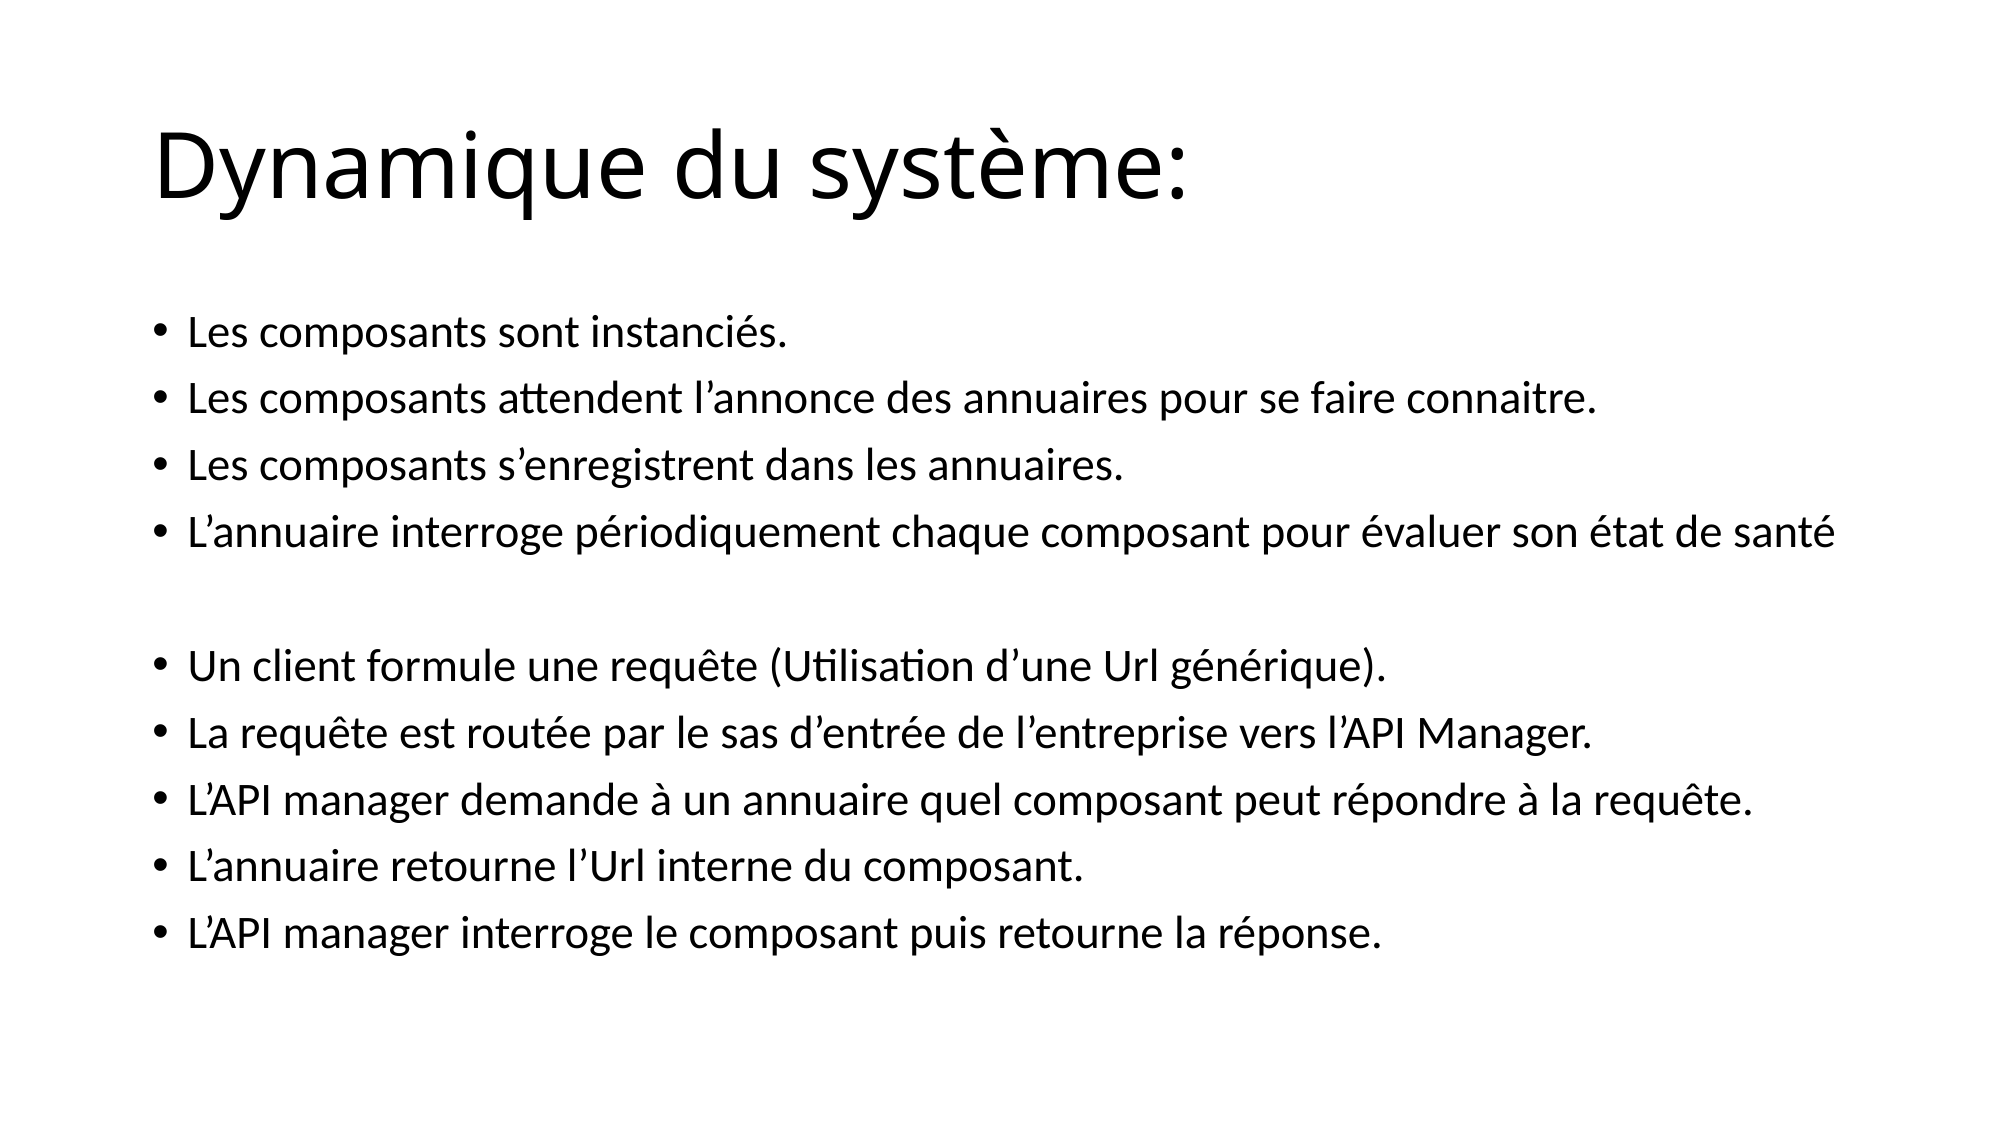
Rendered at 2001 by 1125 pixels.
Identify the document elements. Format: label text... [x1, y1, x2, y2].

title Dynamique du système: [137, 59, 1863, 278]
list Les composants sont instanciés. Les composants attendent l’annonce des annuaires pour se faire connaitre. Les composants s’enregistrent dans les annuaires. L’annuaire interroge périodiquement chaque composant pour évaluer son état de santé Un client formule une requête (Utilisation d’une Url générique). La requête est routée par le sas d’entrée de l’entreprise vers l’API Manager. L’API manager demande à un annuaire quel composant peut répondre à la requête. L’annuaire retourne l’Url interne du composant. L’API manager interroge le composant puis retourne la réponse. [137, 299, 1863, 1014]
